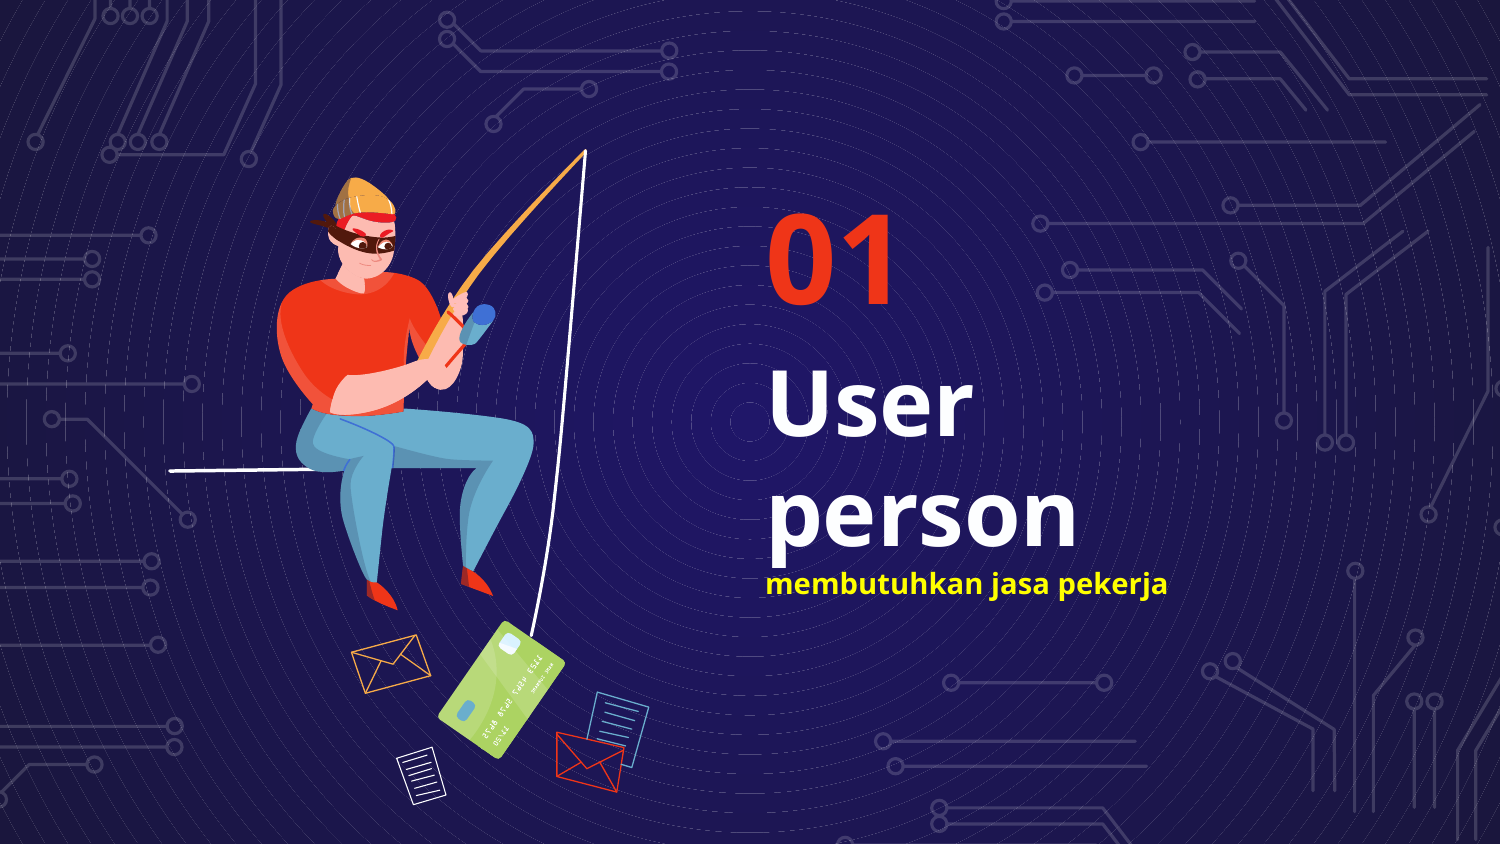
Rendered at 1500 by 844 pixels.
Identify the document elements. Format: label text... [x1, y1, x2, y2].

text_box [167, 149, 650, 806]
title User person membutuhkan jasa pekerja [750, 330, 1216, 620]
title 01 [750, 194, 941, 316]
